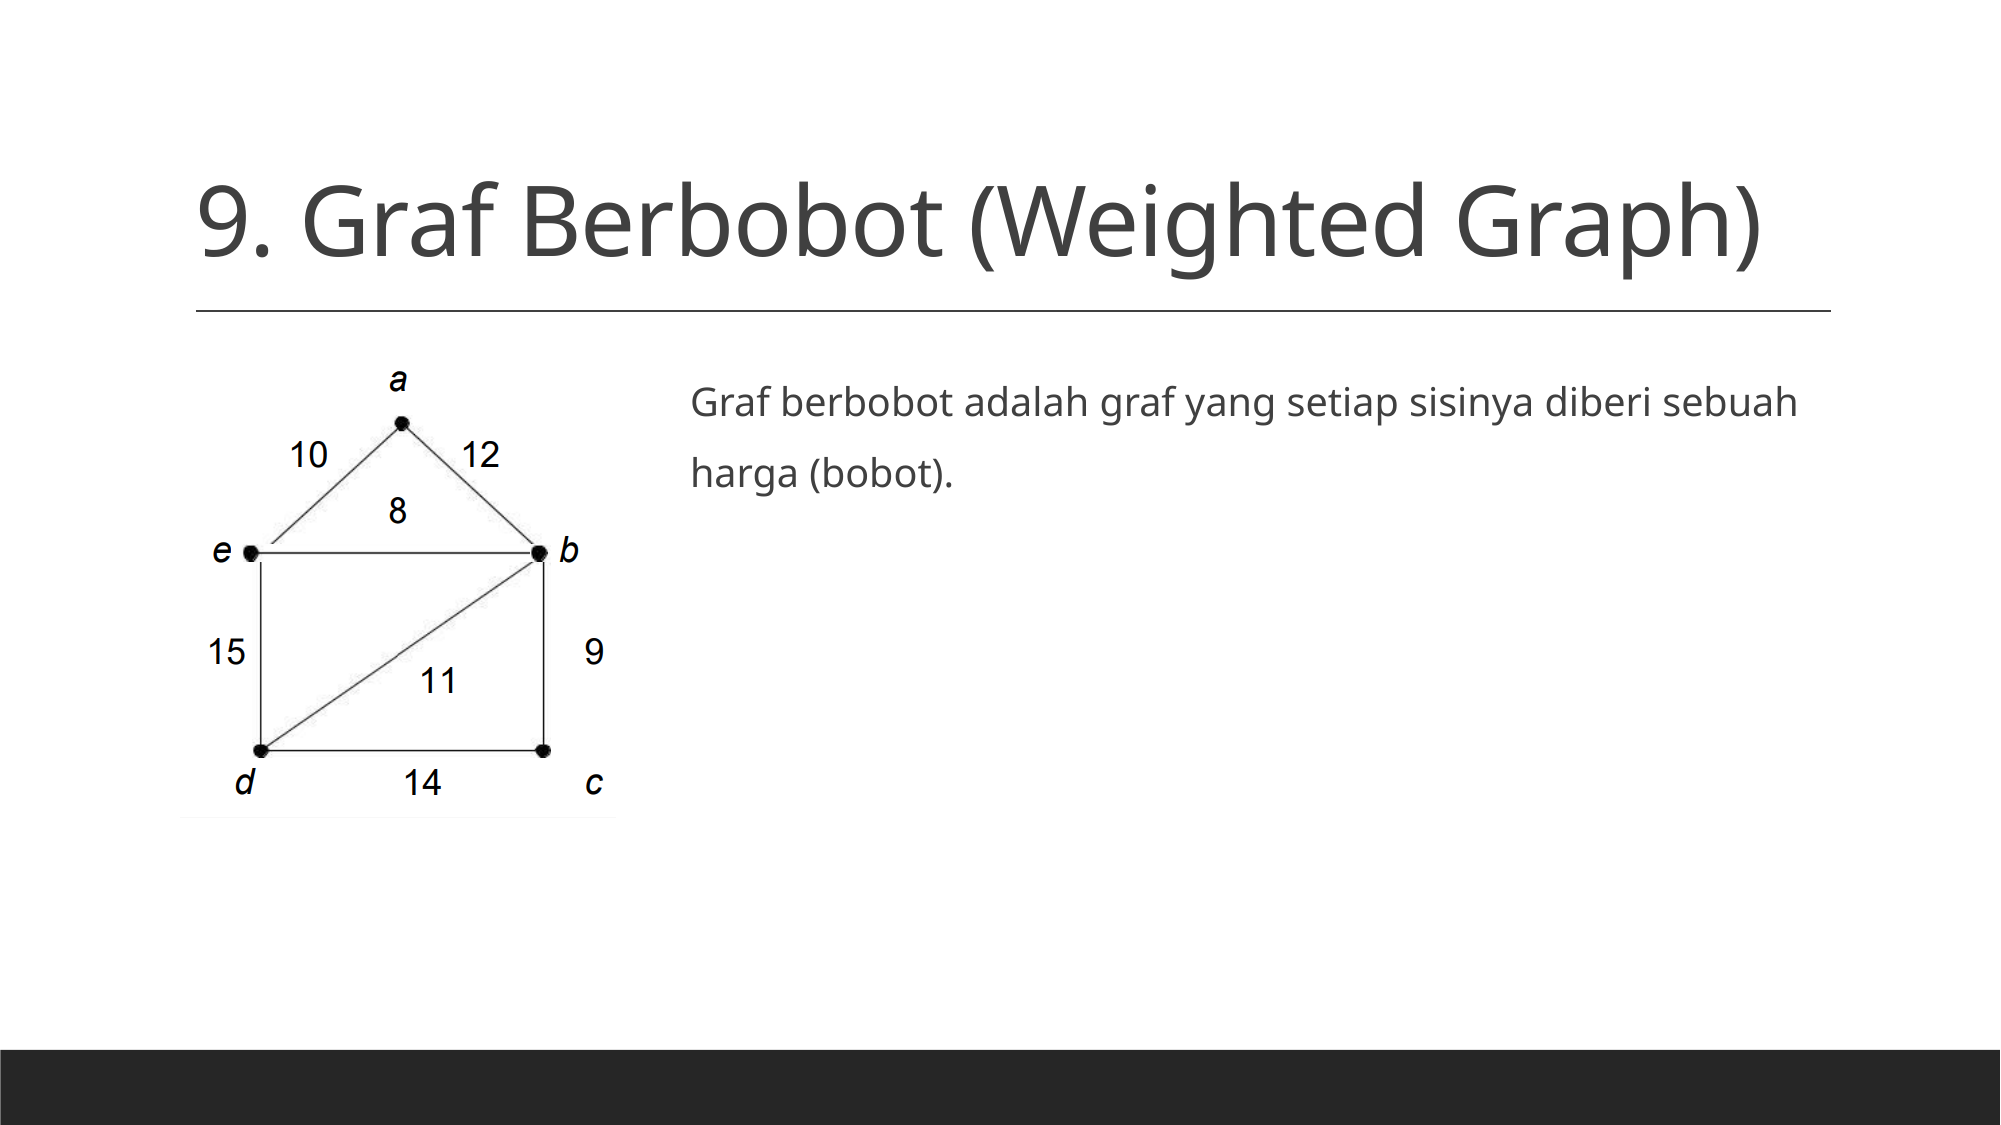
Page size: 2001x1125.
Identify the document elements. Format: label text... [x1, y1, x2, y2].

list Graf berbobot adalah graf yang setiap sisinya diberi sebuah harga (bobot). [690, 345, 1830, 987]
picture [179, 345, 617, 818]
title 9. Graf Berbobot (Weighted Graph) [180, 47, 1848, 285]
